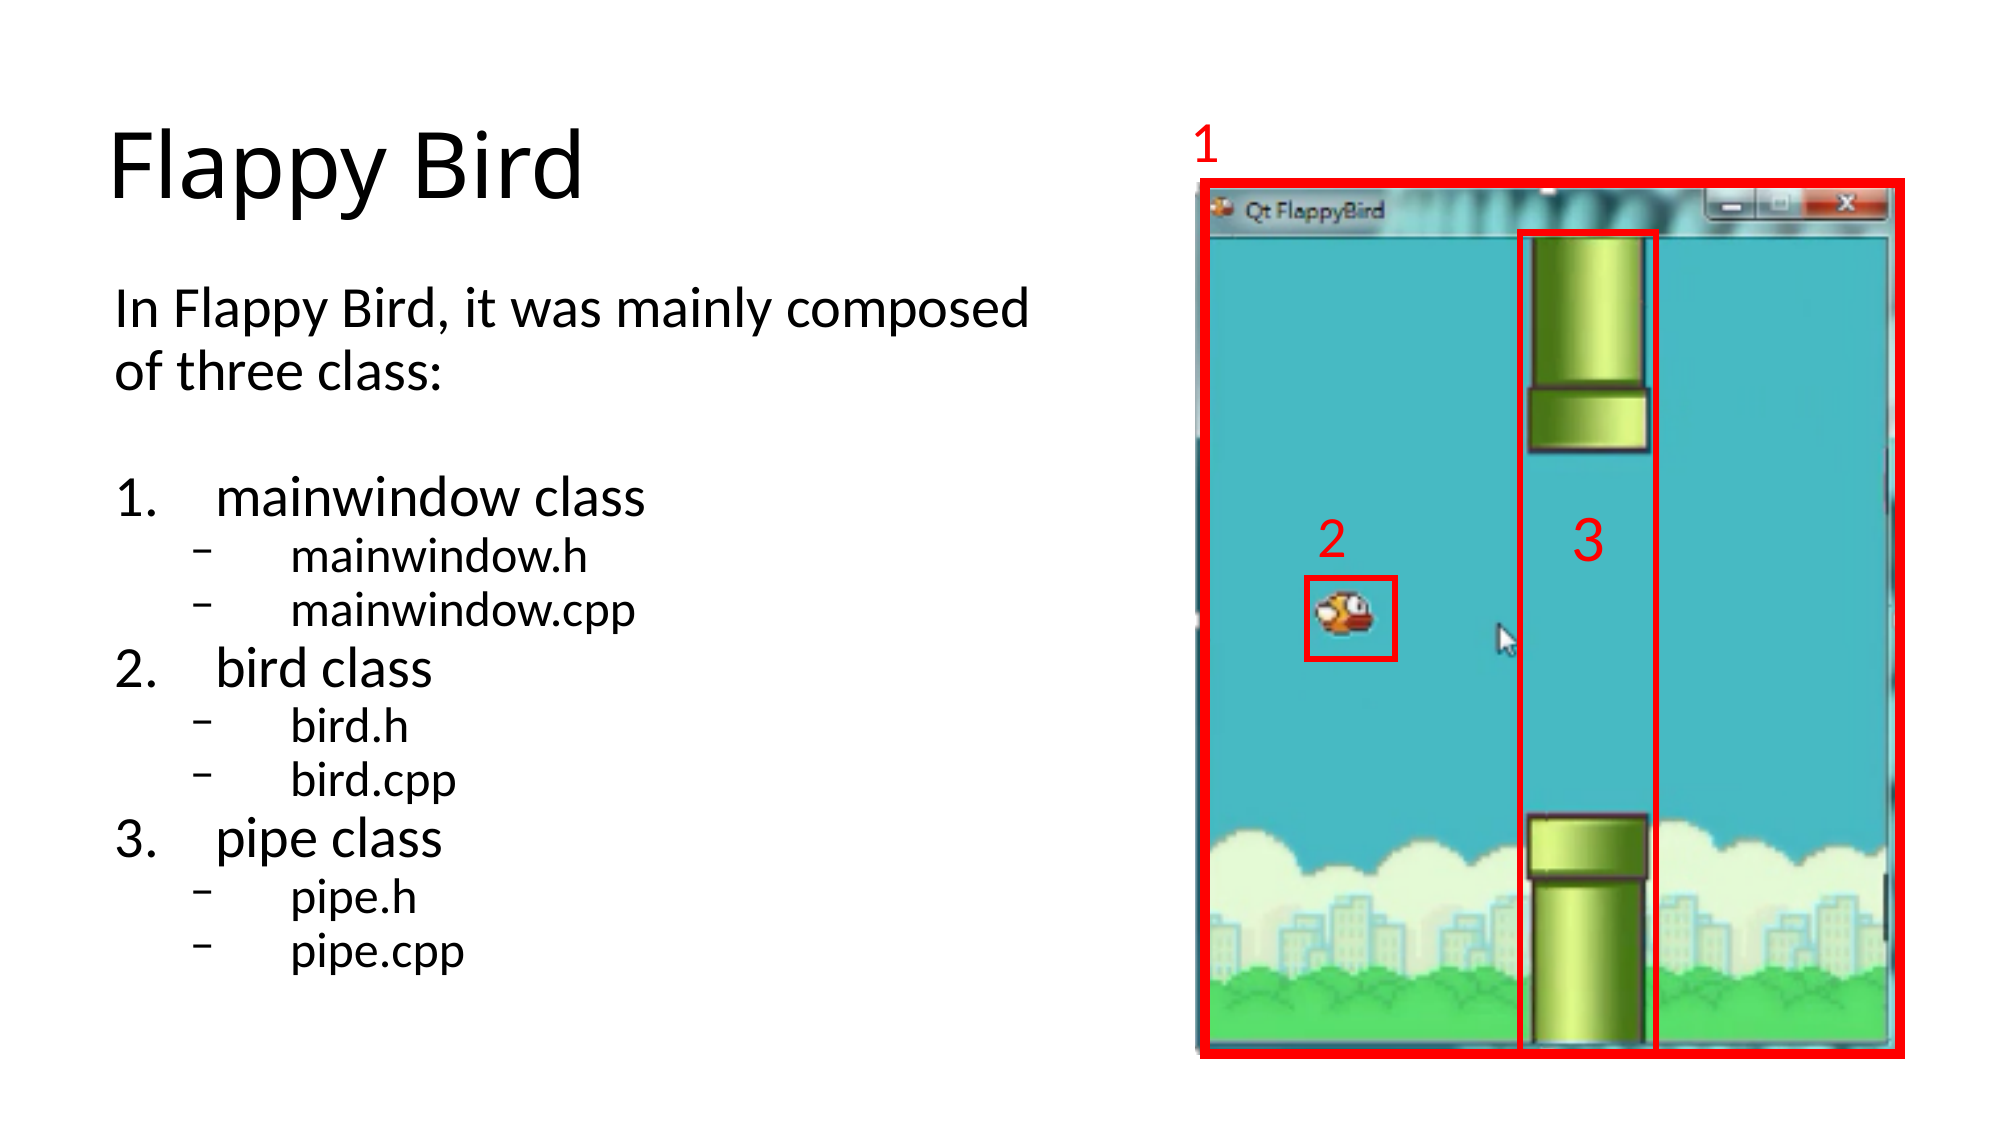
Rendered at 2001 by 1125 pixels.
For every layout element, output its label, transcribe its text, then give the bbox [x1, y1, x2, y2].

picture [1194, 182, 1900, 1055]
list In Flappy Bird, it was mainly composed of three class: mainwindow class mainwindow.h mainwindow.cpp bird class bird.h bird.cpp pipe class pipe.h pipe.cpp [99, 262, 1080, 1078]
text_box 1 [1175, 97, 1235, 182]
title Flappy Bird [91, 46, 1892, 234]
